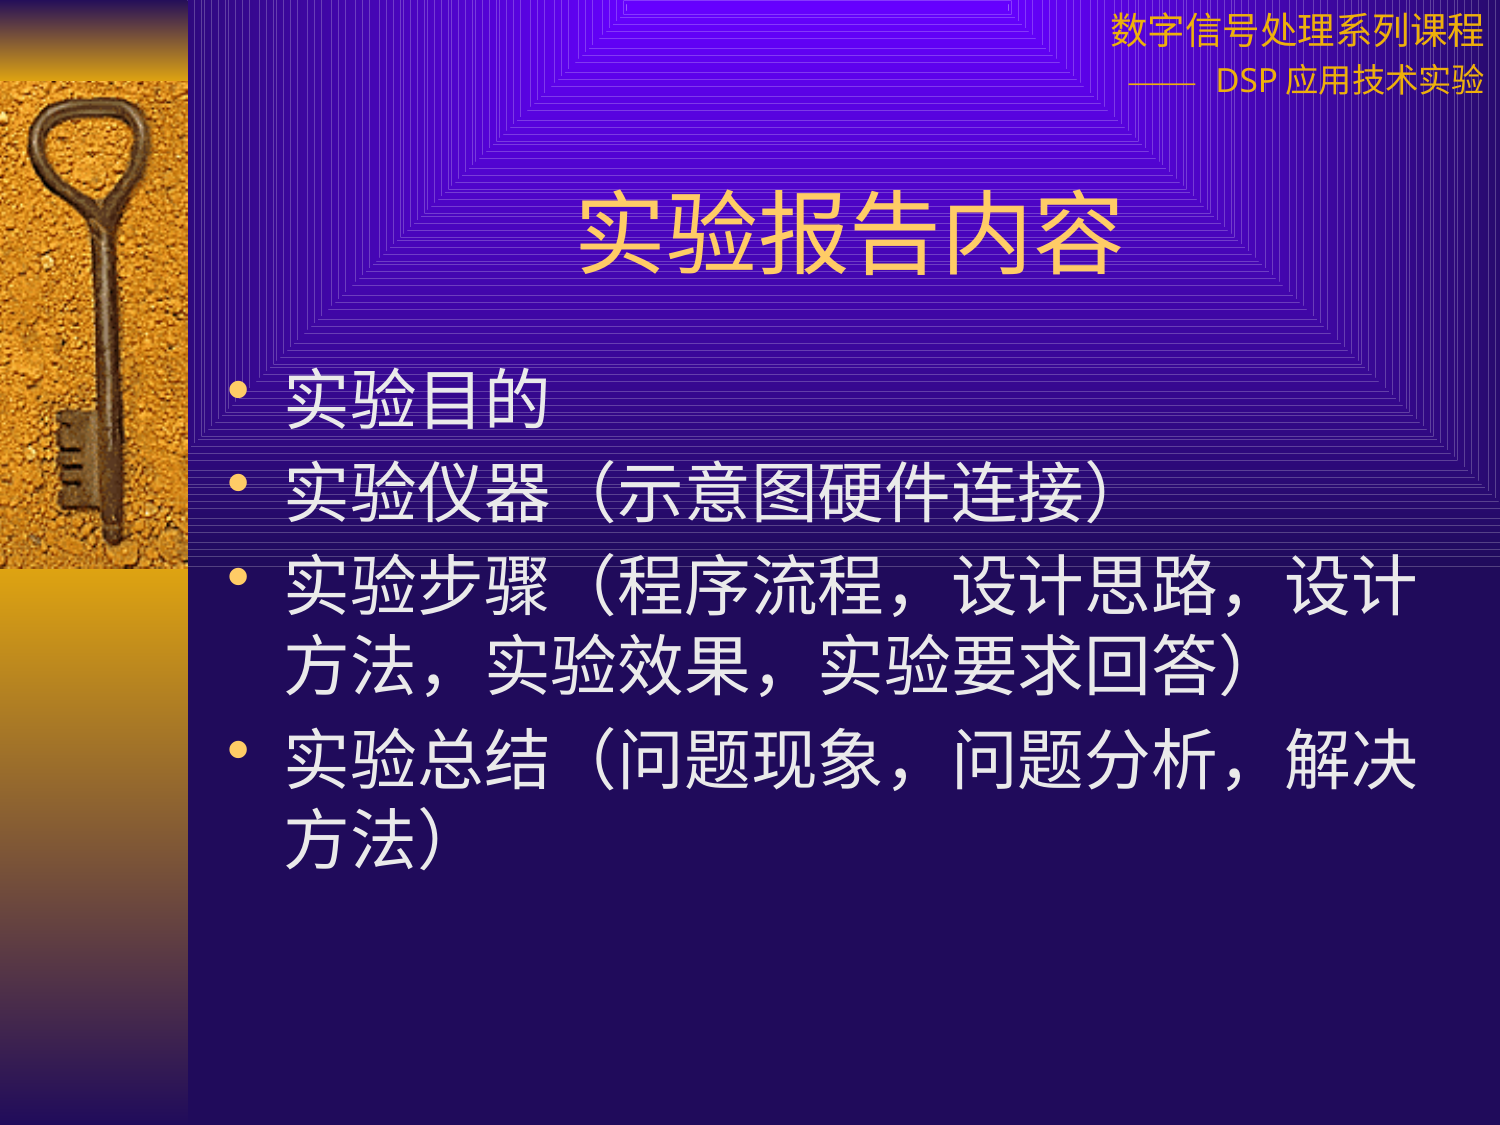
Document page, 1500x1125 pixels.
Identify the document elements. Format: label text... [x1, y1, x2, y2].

list 实验目的 实验仪器（示意图硬件连接） 实验步骤（程序流程，设计思路，设计方法，实验效果，实验要求回答） 实验总结（问题现象，问题分析，解决方法） [212, 350, 1488, 1025]
title 实验报告内容 [212, 137, 1488, 325]
picture [0, 81, 188, 569]
